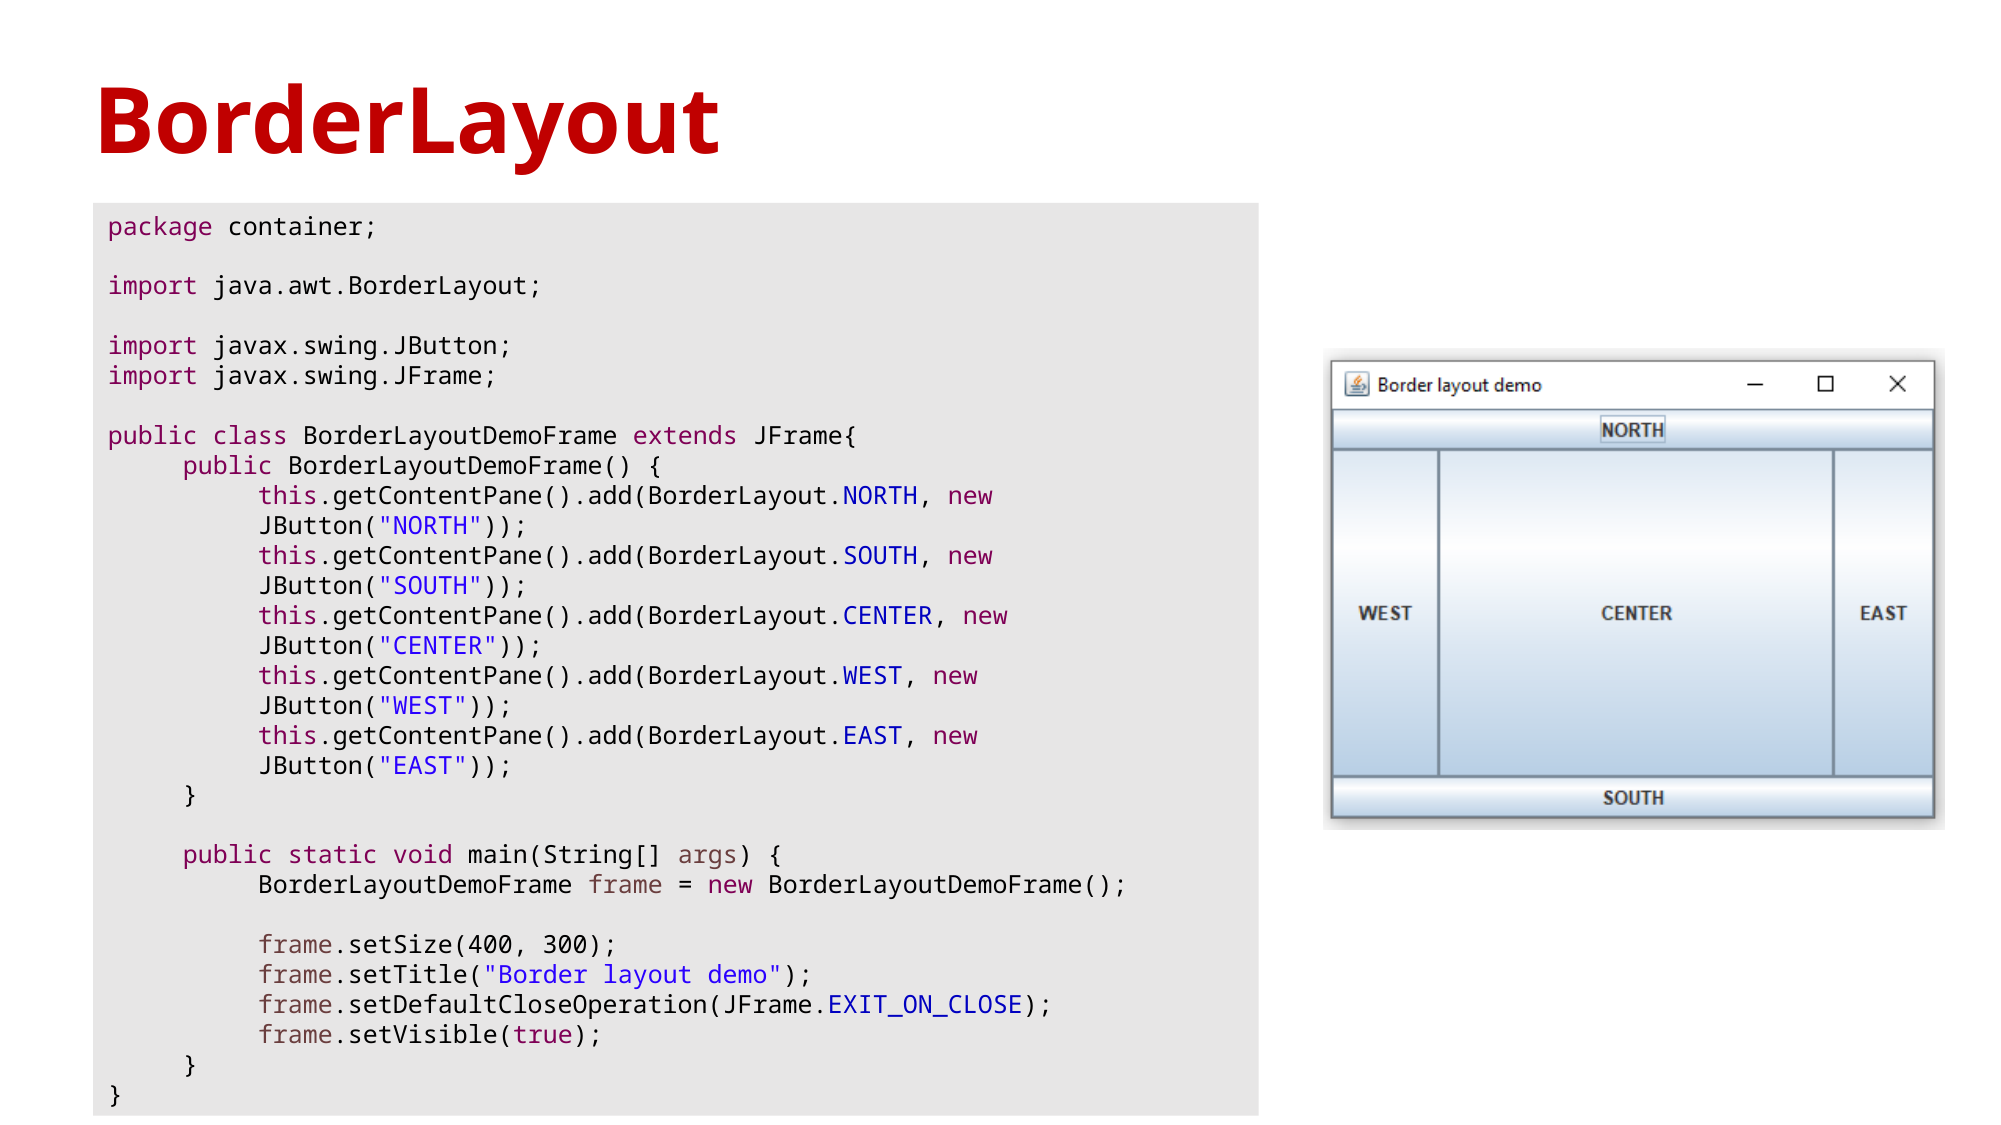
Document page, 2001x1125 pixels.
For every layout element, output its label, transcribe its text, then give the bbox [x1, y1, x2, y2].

text_box package container; import java.awt.BorderLayout; import javax.swing.JButton; import javax.swing.JFrame; public class BorderLayoutDemoFrame extends JFrame{ public BorderLayoutDemoFrame() { this.getContentPane().add(BorderLayout.NORTH, new JButton("NORTH")); this.getContentPane().add(BorderLayout.SOUTH, new JButton("SOUTH")); this.getContentPane().add(BorderLayout.CENTER, new JButton("CENTER")); this.getContentPane().add(BorderLayout.WEST, new JButton("WEST")); this.getContentPane().add(BorderLayout.EAST, new JButton("EAST")); } public static void main(String[] args) { BorderLayoutDemoFrame frame = new BorderLayoutDemoFrame(); frame.setSize(400, 300); frame.setTitle("Border layout demo"); frame.setDefaultCloseOperation(JFrame.EXIT_ON_CLOSE); frame.setVisible(true); } } [93, 202, 1259, 1116]
picture [1323, 348, 1945, 830]
title BorderLayout [93, 66, 1789, 186]
